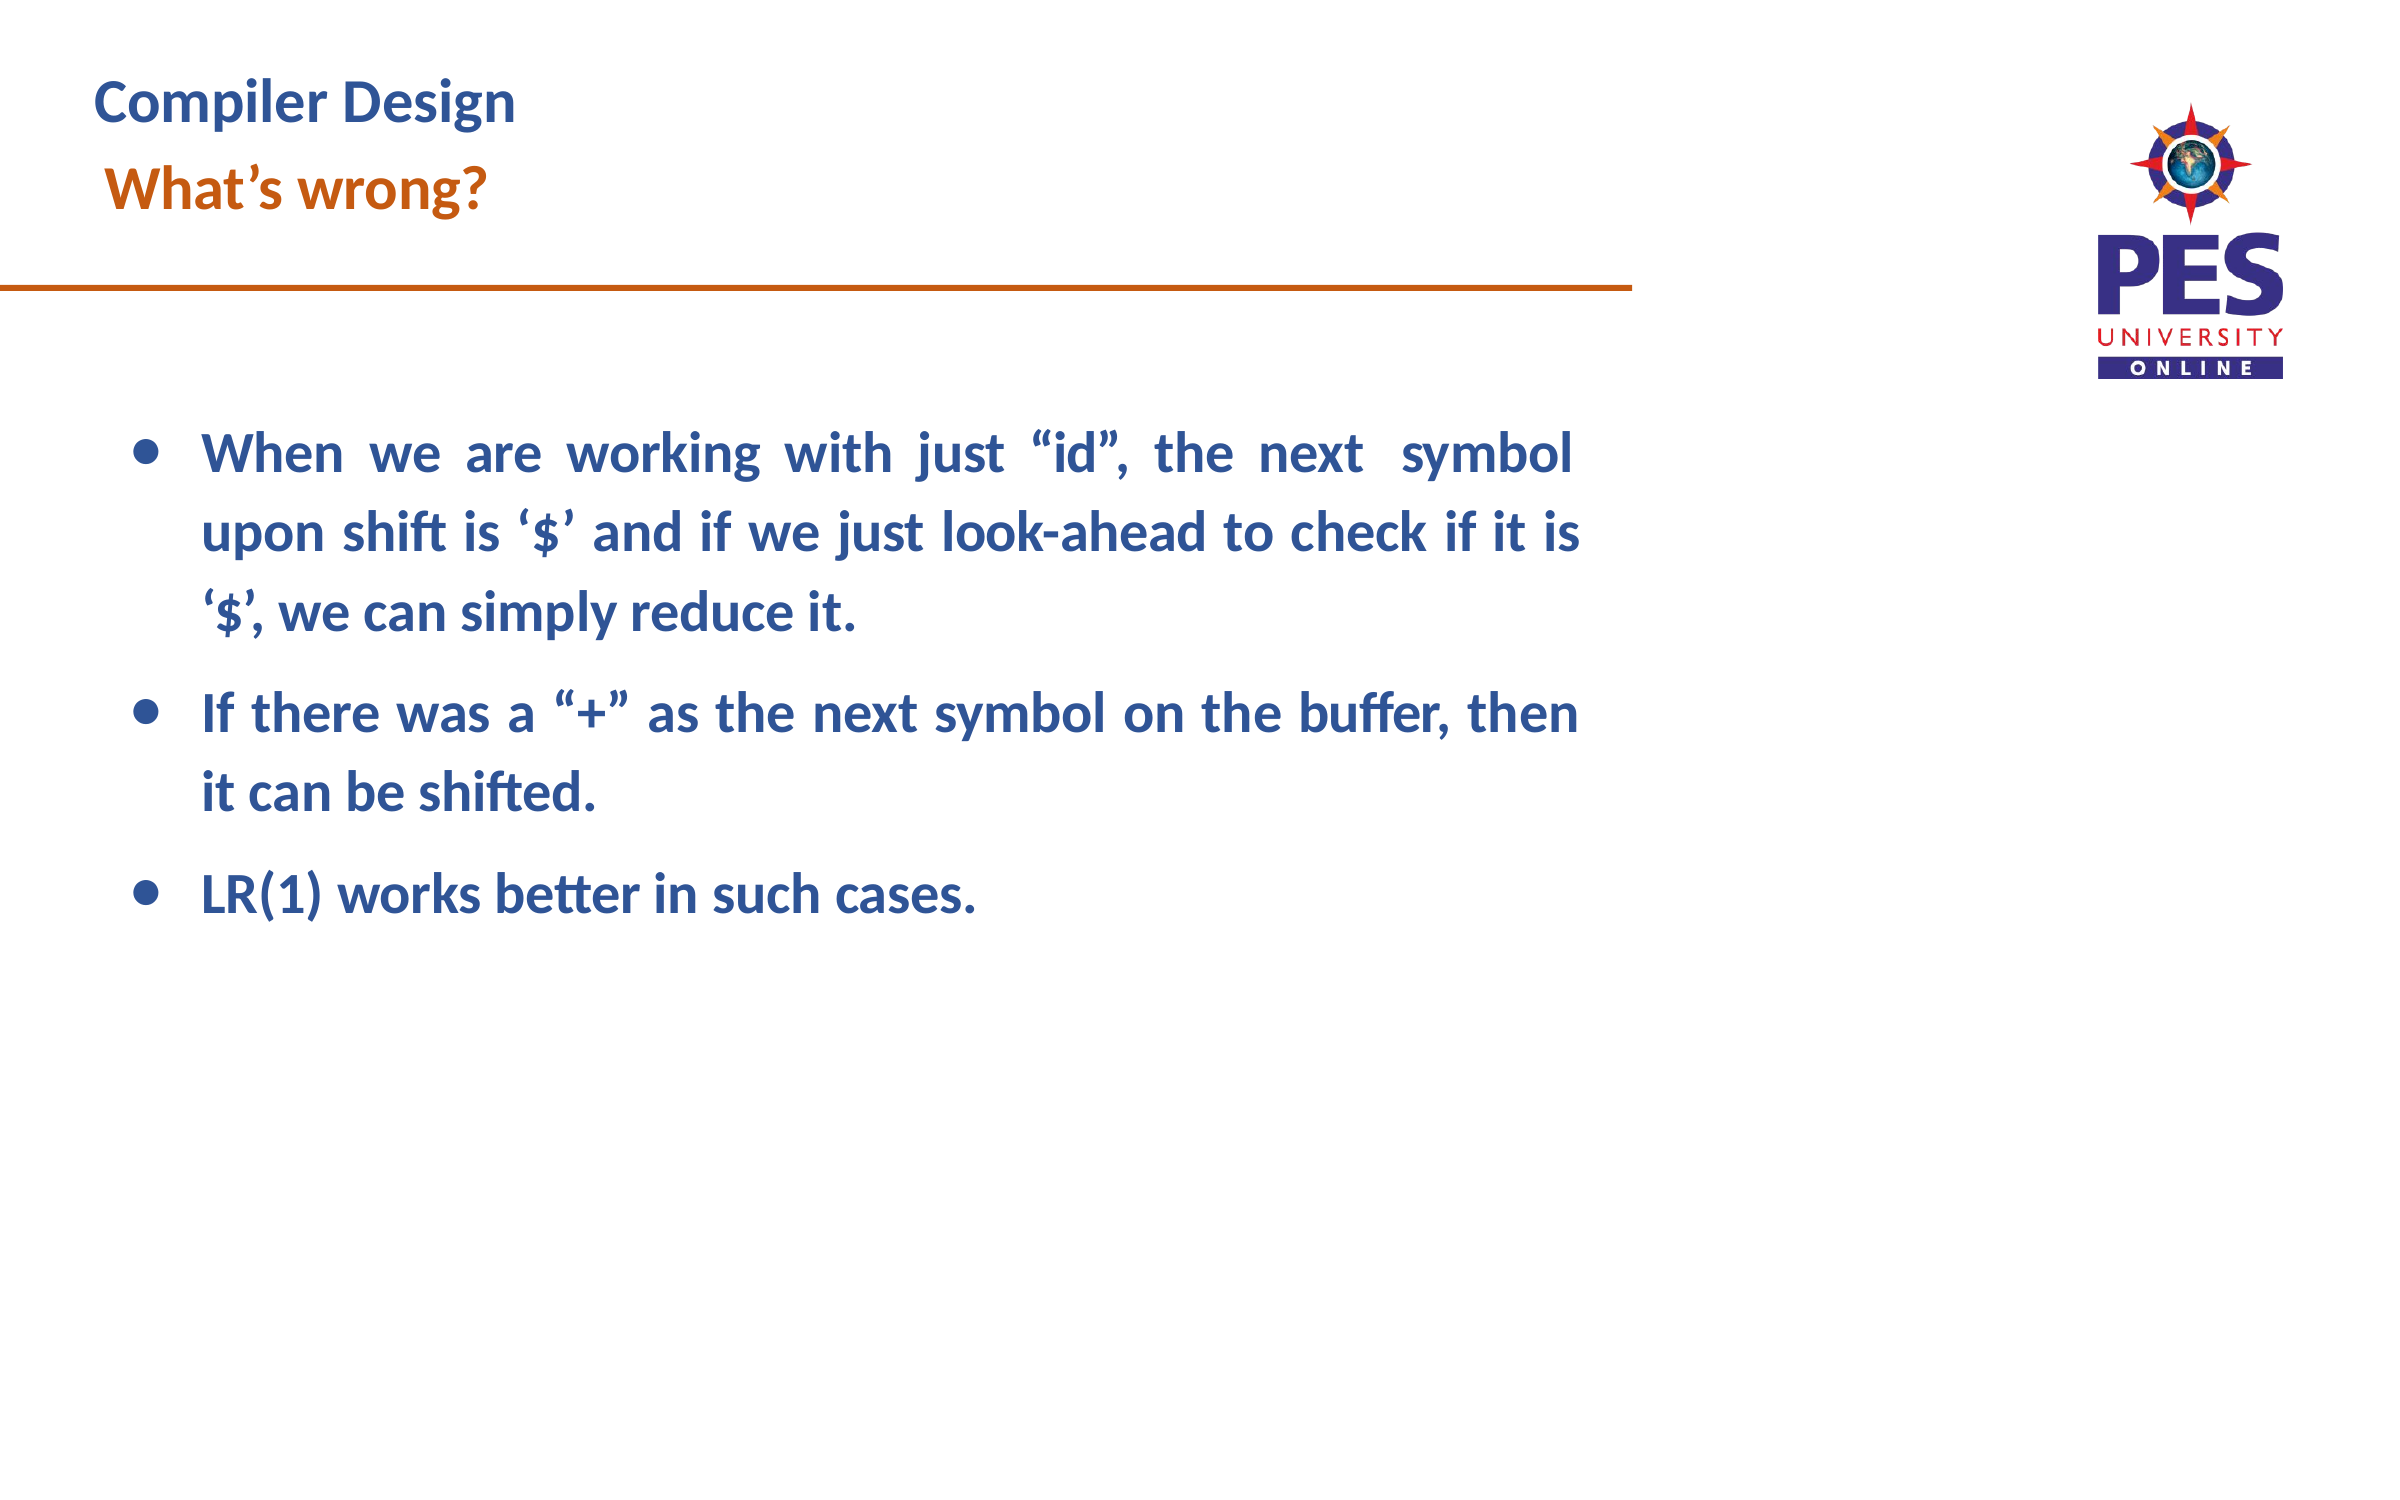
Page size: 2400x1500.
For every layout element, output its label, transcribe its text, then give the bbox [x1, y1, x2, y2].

text_box [0, 284, 1633, 291]
text_box When we are working with just “id”, the next symbol upon shift is ‘$’ and if we just look-ahead to check if it is ‘$’, we can simply reduce it. If there was a “+” as the next symbol on the buffer, then it can be shifted. LR(1) works better in such cases. [126, 402, 1598, 925]
title Compiler Design What’s wrong? [88, 46, 521, 284]
picture [2098, 102, 2283, 379]
title Compiler Design What’s wrong? [88, 291, 521, 299]
